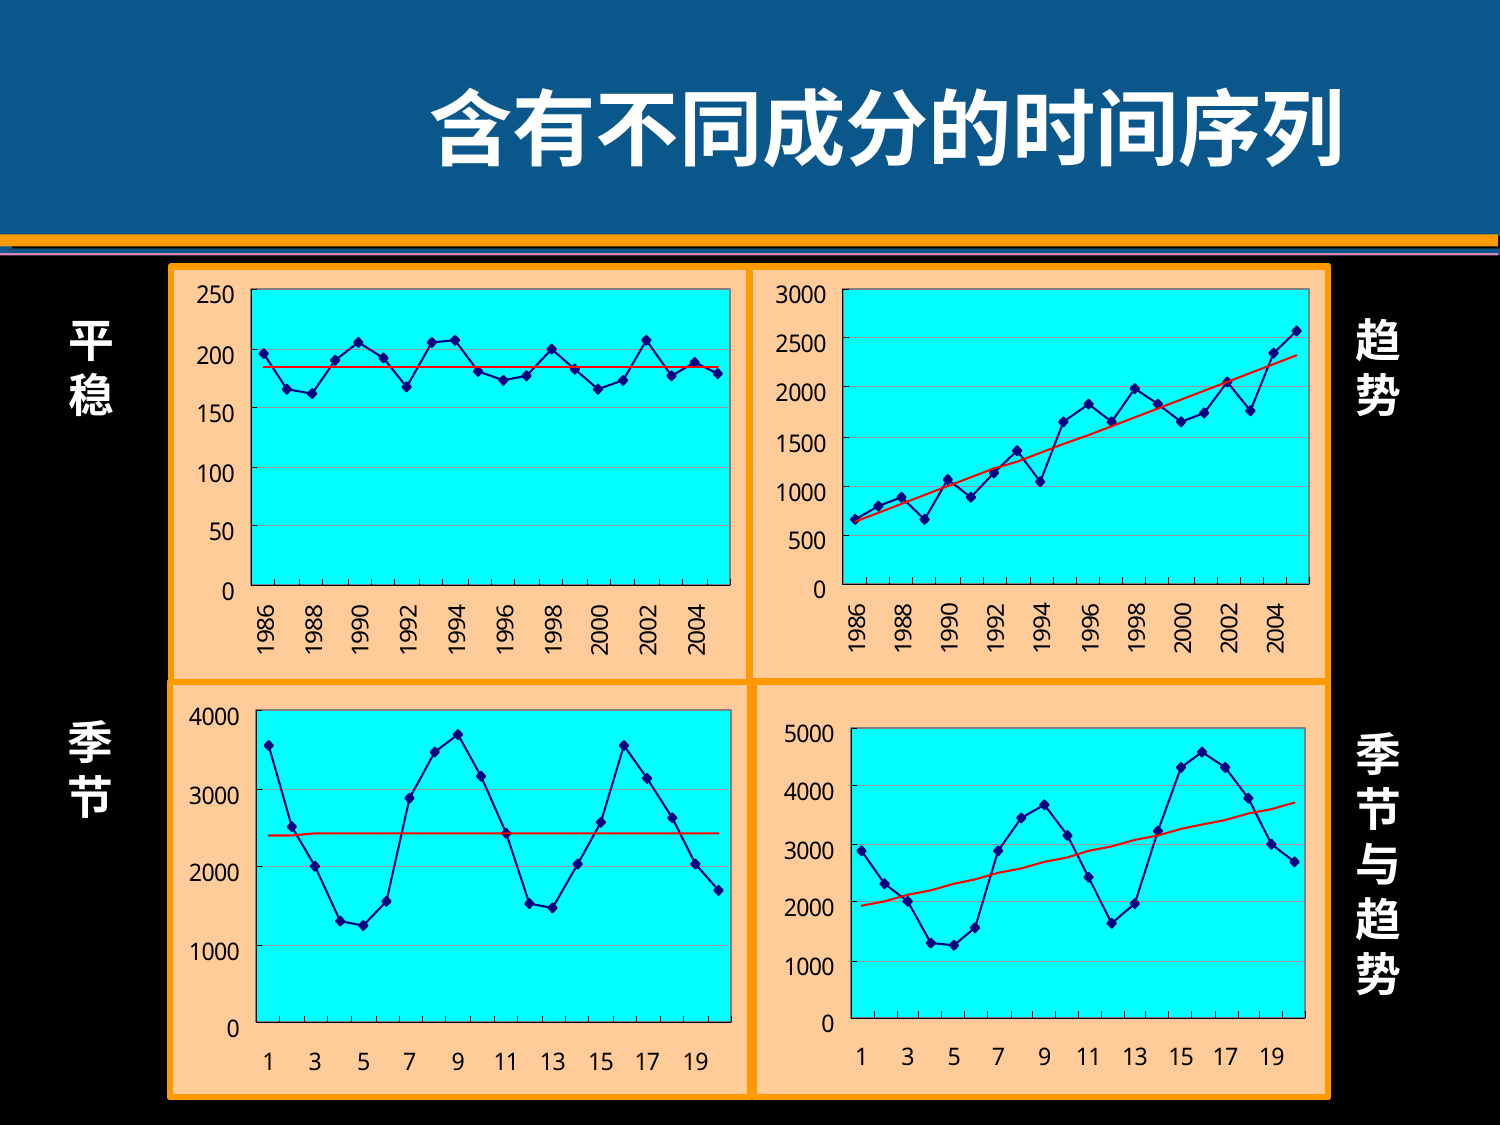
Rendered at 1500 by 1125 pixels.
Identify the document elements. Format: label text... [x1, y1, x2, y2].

text_box 平稳 [53, 304, 148, 430]
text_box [159, 670, 743, 1108]
text_box 趋势 [1341, 304, 1436, 430]
text_box 季节与趋势 [1341, 717, 1436, 1009]
text_box 季节 [53, 706, 148, 832]
title 含有不同成分的时间序列 [324, 37, 1450, 225]
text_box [743, 670, 1341, 1108]
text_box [739, 255, 1341, 670]
text_box [0, 255, 1500, 1125]
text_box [160, 255, 739, 670]
